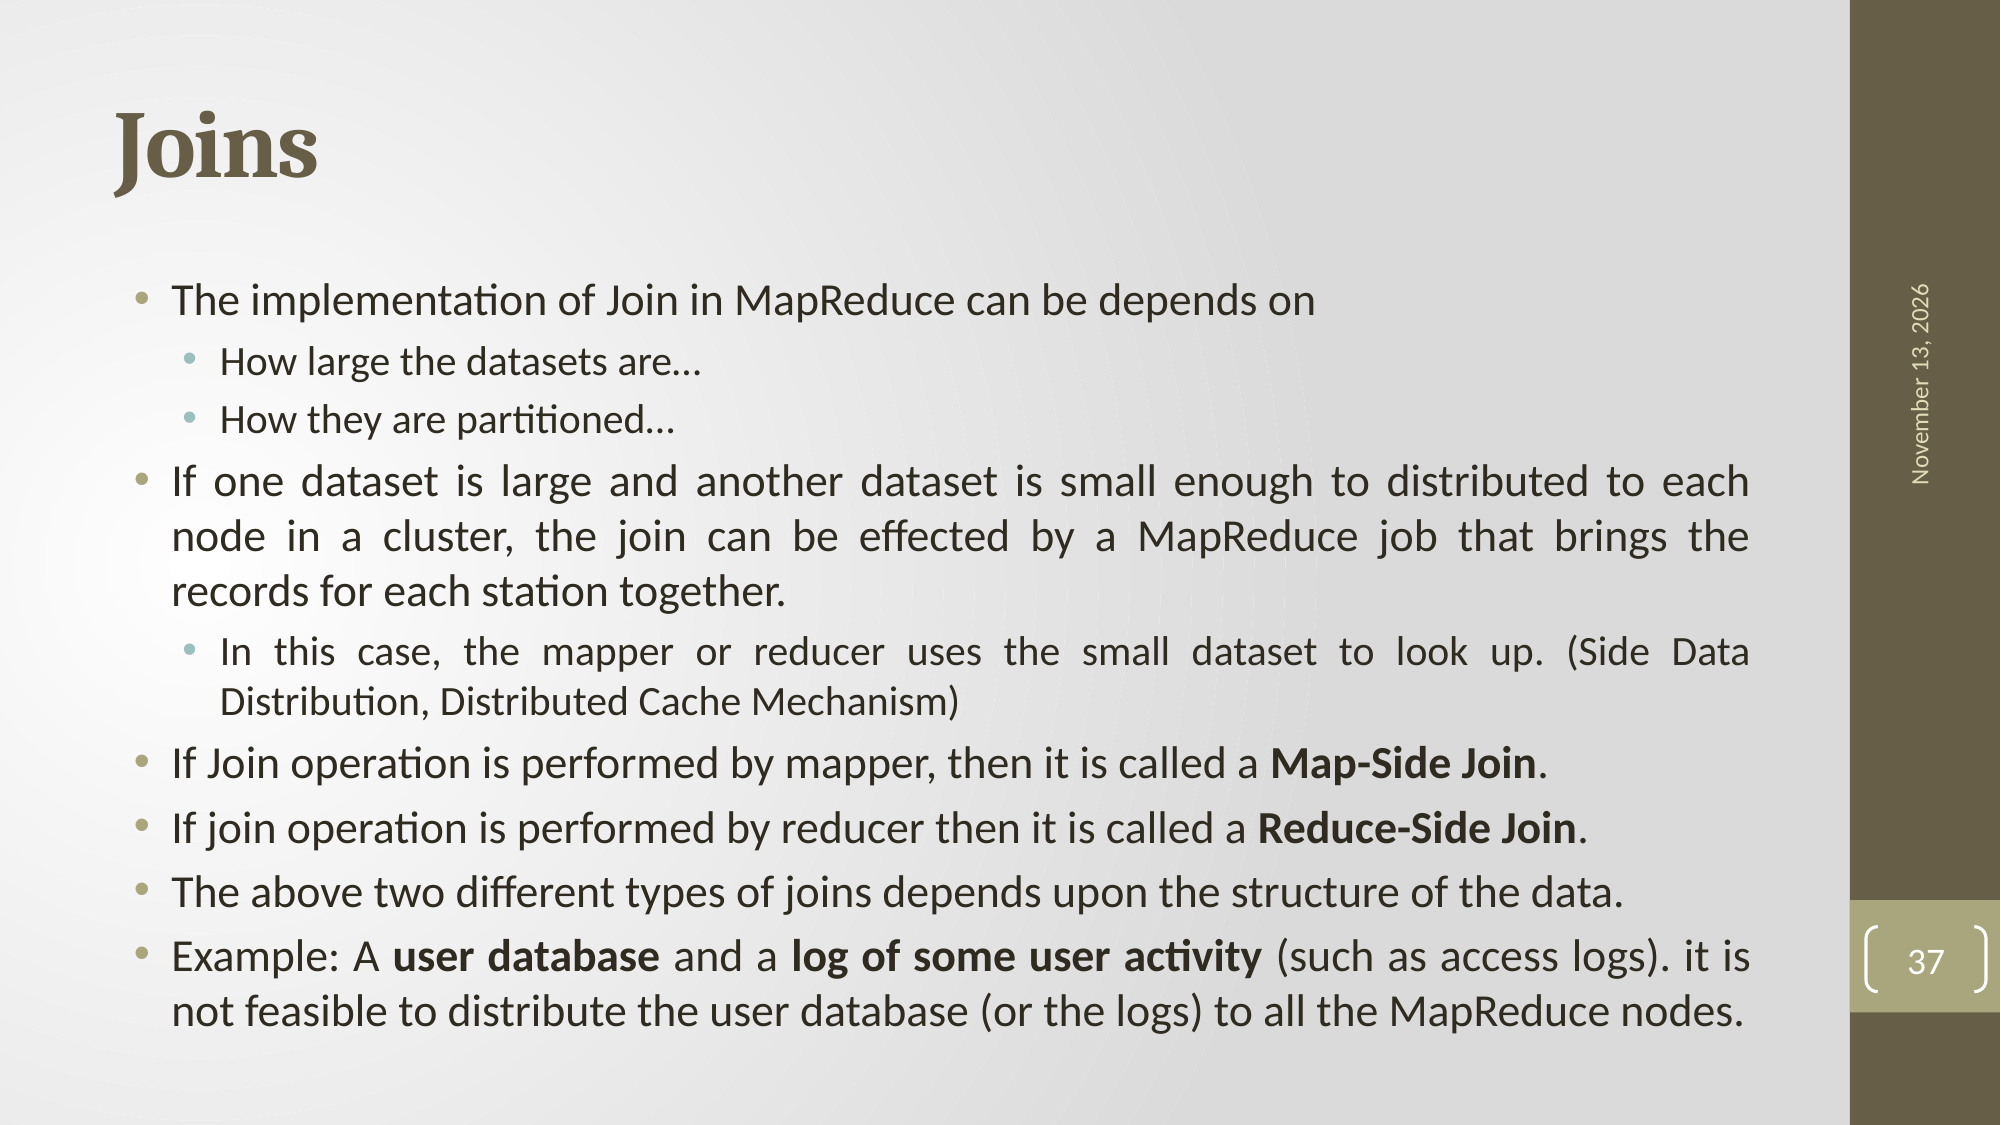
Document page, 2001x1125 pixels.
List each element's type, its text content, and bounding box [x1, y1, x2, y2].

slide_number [1878, 100, 1959, 501]
list The implementation of Join in MapReduce can be depends on How large the datasets are… How they are partitioned… If one dataset is large and another dataset is small enough to distributed to each node in a cluster, the join can be effected by a MapReduce job that brings the records for each station together. In this case, the mapper or reducer uses the small dataset to look up. (Side Data Distribution, Distributed Cache Mechanism) If Join operation is performed by mapper, then it is called a Map-Side Join. If join operation is performed by reducer then it is called a Reduce-Side Join. The above two different types of joins depends upon the structure of the data. Example: A user database and a log of some user activity (such as access logs). it is not feasible to distribute the user database (or the logs) to all the MapReduce nodes. [99, 262, 1767, 1072]
slide_number 37 [1864, 925, 1988, 994]
title Joins [99, 45, 1767, 233]
